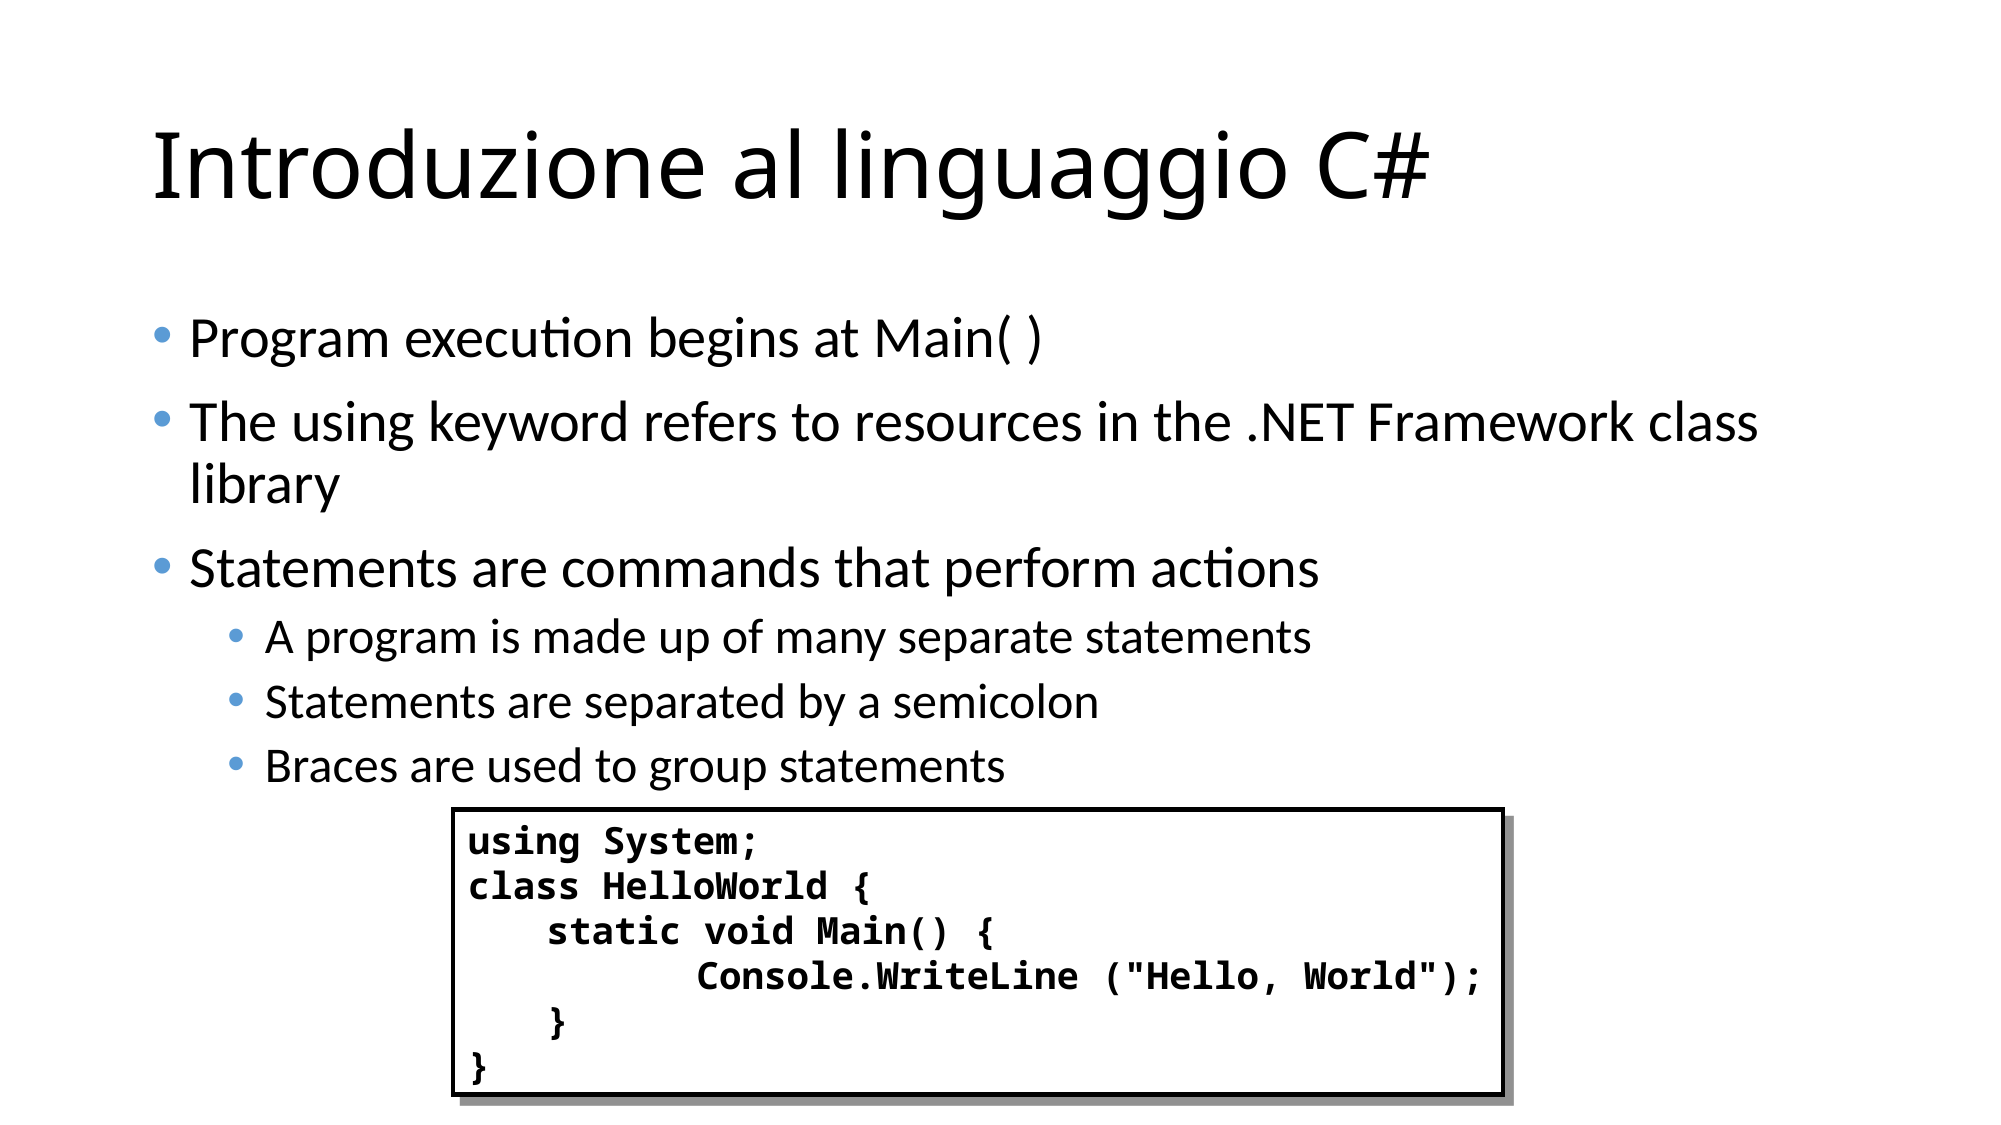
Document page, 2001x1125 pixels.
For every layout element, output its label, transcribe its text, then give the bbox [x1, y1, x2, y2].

title Introduzione al linguaggio C# [137, 59, 1863, 278]
list Program execution begins at Main( ) The using keyword refers to resources in the .NET Framework class library Statements are commands that perform actions A program is made up of many separate statements Statements are separated by a semicolon Braces are used to group statements [137, 299, 1863, 1014]
text_box using System; class HelloWorld { static void Main() { Console.WriteLine ("Hello, World"); } } [453, 809, 1504, 1095]
